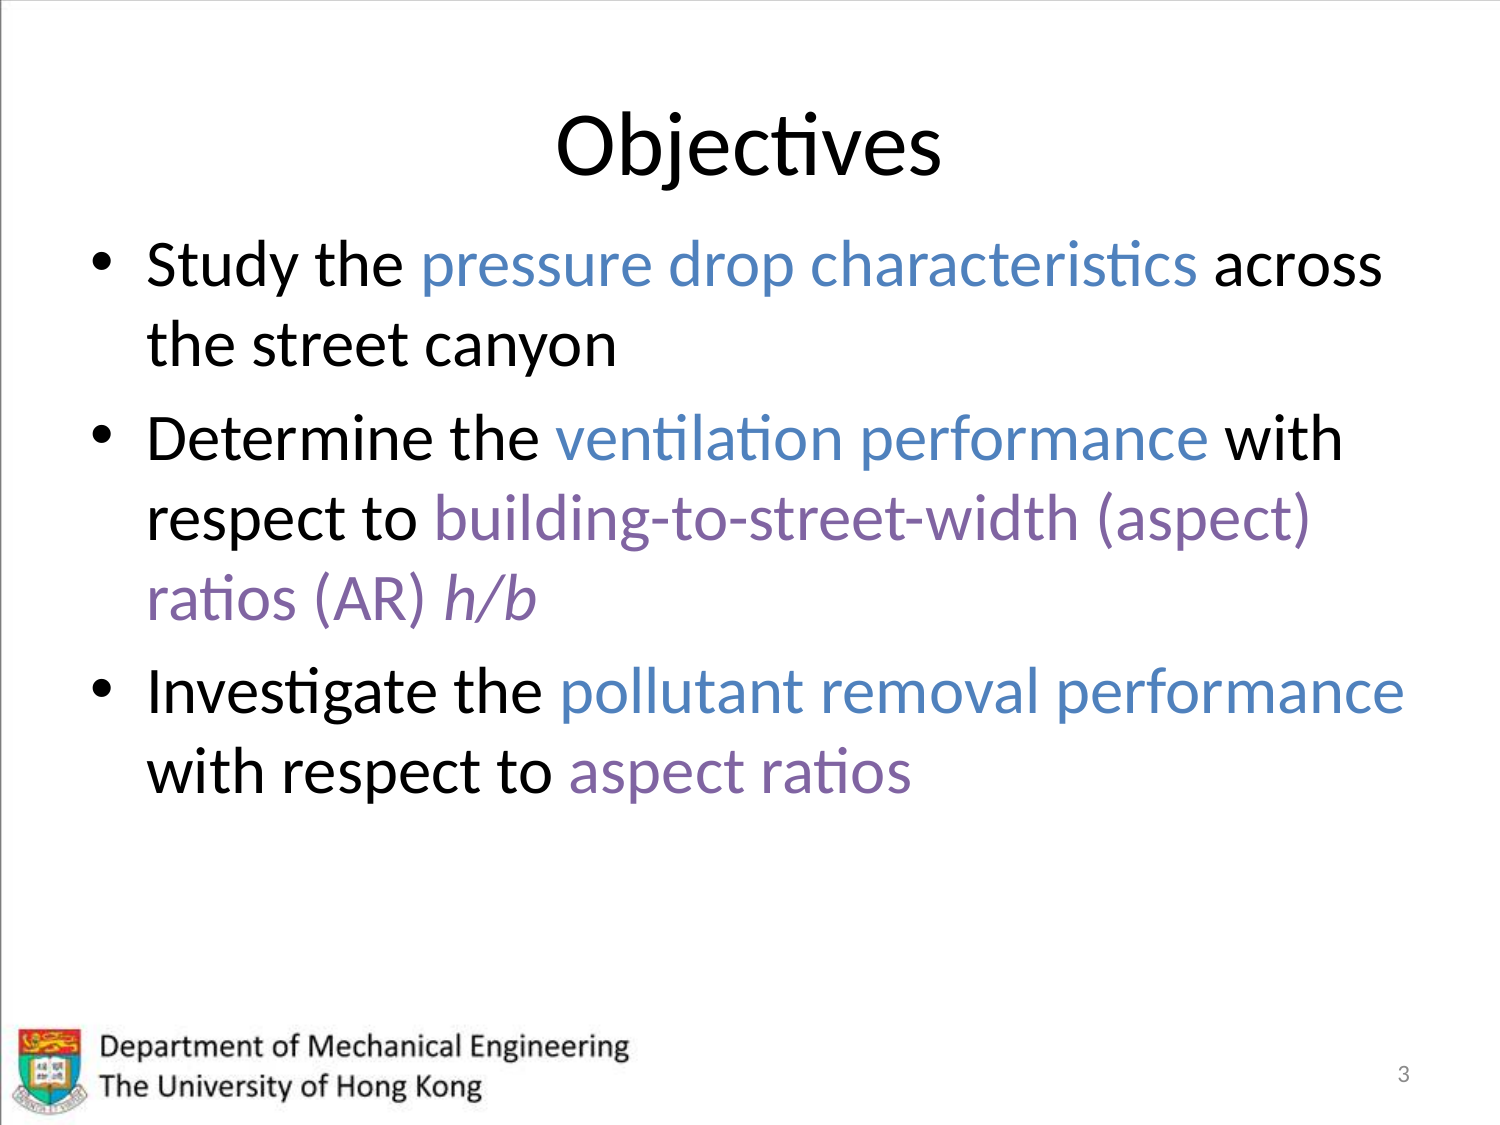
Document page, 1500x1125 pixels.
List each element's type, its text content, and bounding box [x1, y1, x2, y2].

title Objectives [75, 45, 1425, 212]
picture [0, 0, 1500, 1125]
slide_number 3 [1074, 1042, 1425, 1103]
list Study the pressure drop characteristics across the street canyon Determine the ventilation performance with respect to building-to-street-width (aspect) ratios (AR) h/b Investigate the pollutant removal performance with respect to aspect ratios [75, 212, 1425, 975]
